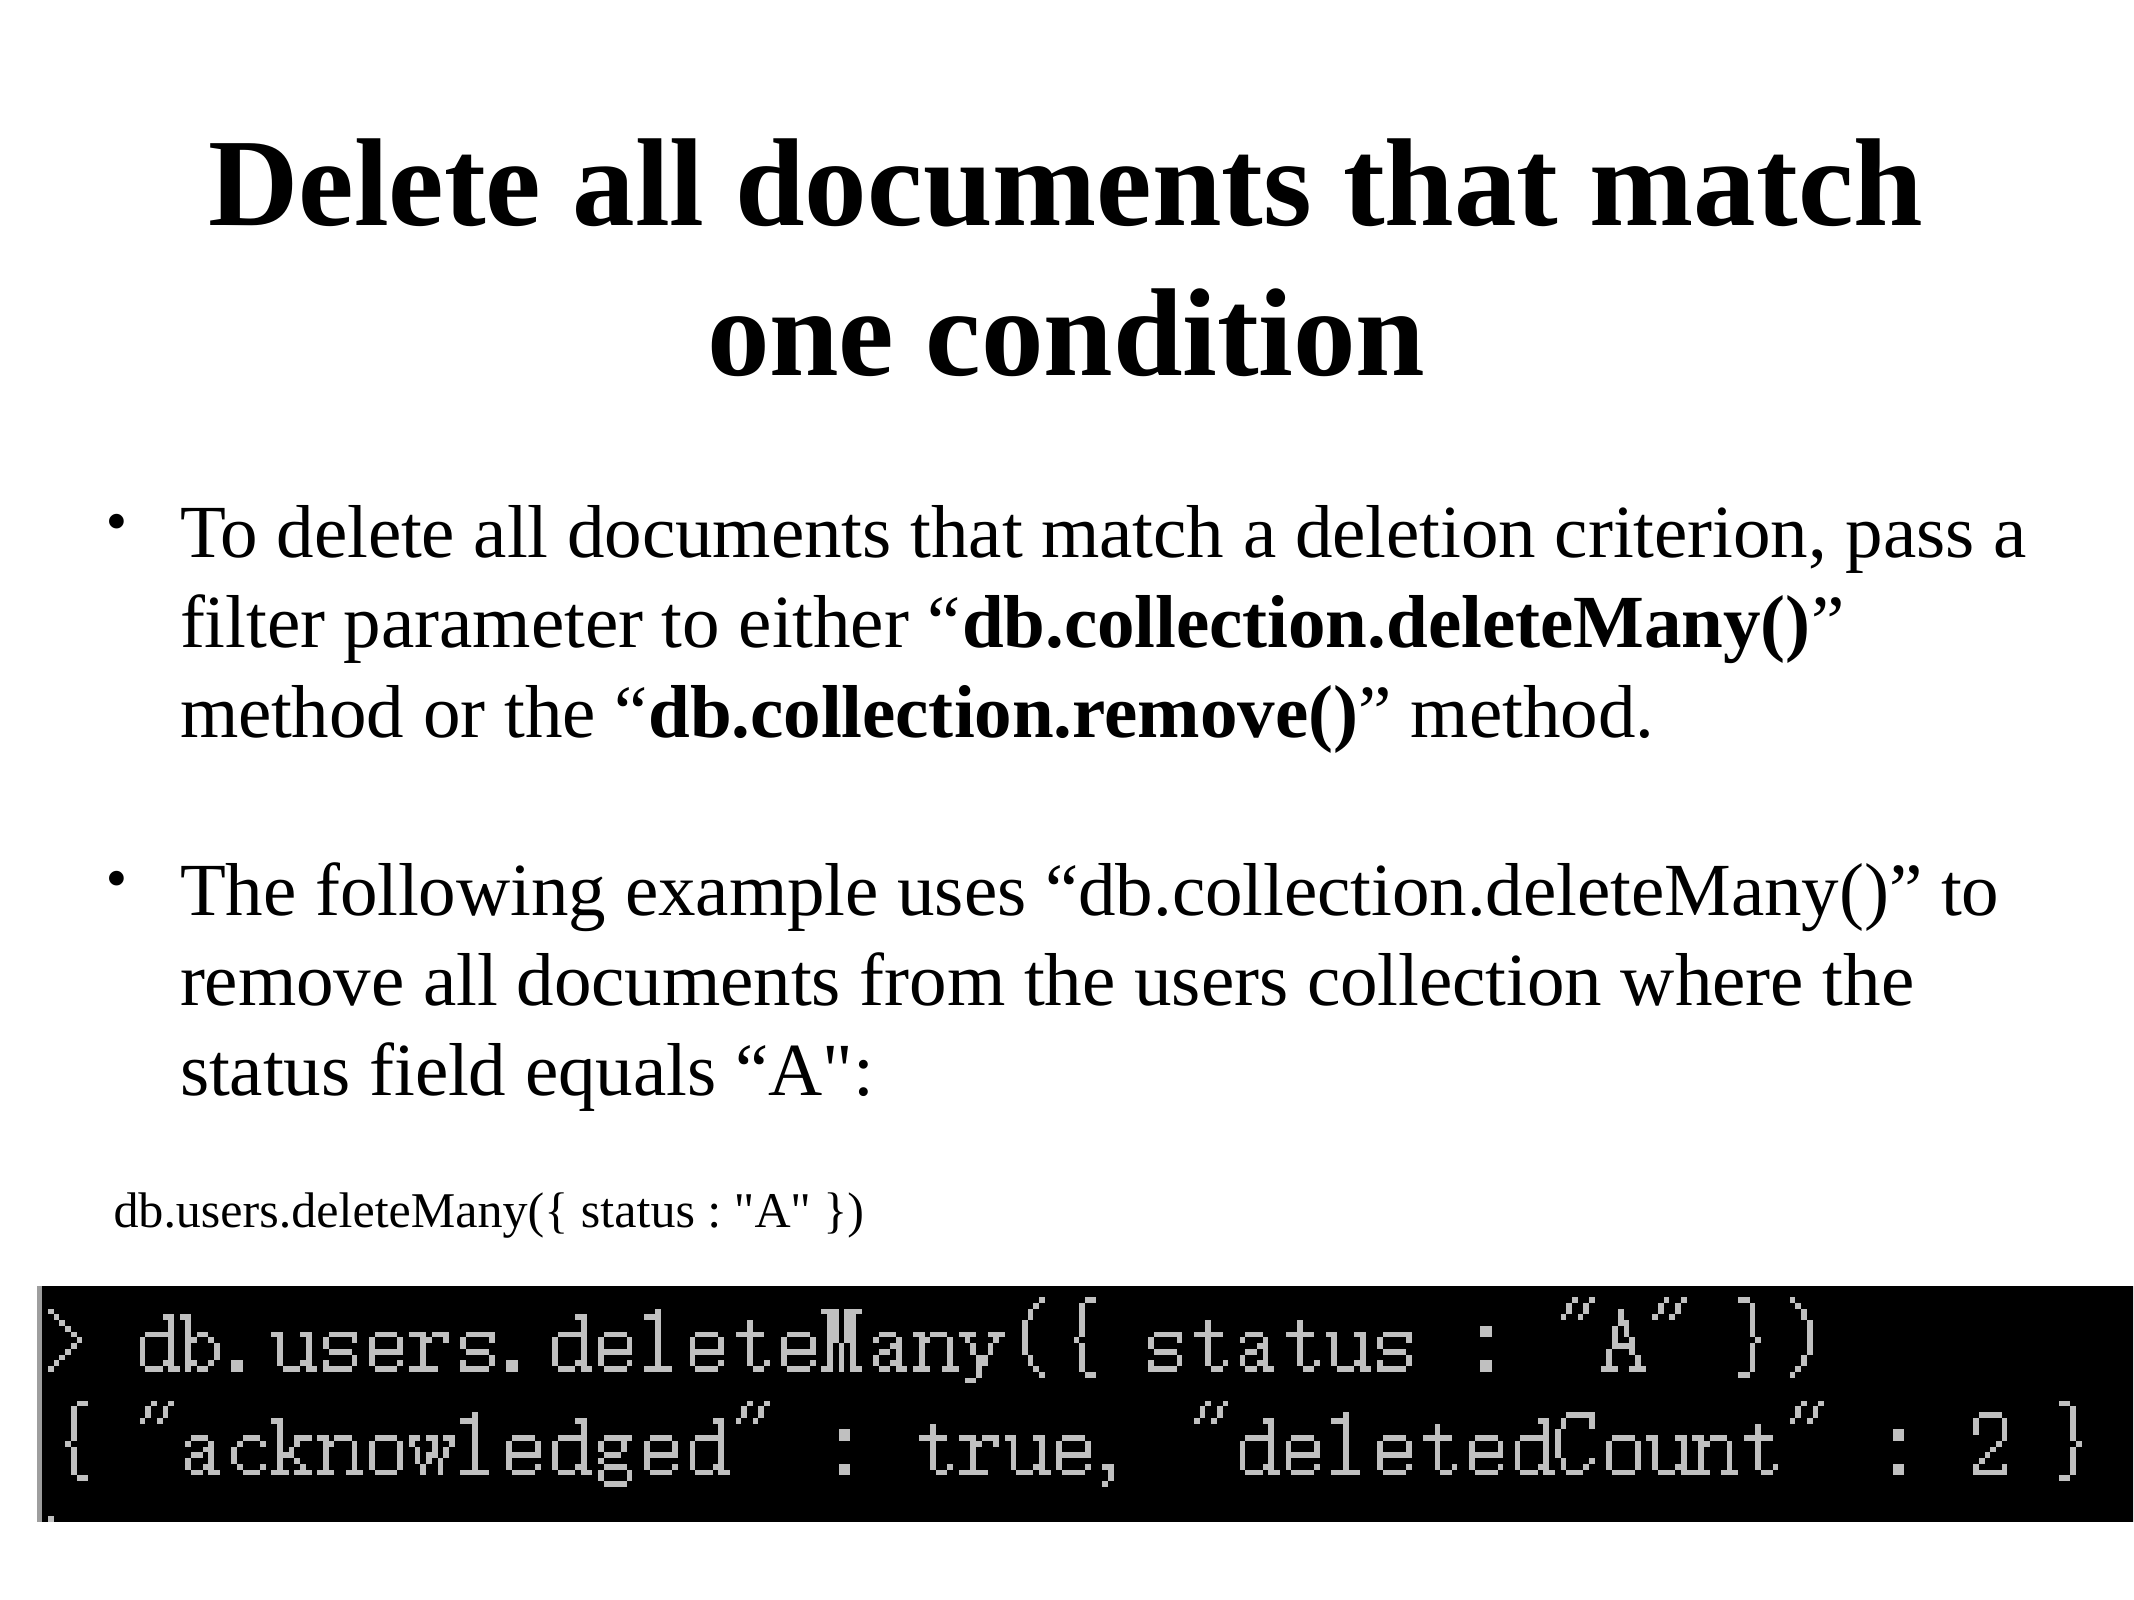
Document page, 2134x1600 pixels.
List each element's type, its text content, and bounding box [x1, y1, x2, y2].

title Delete all documents that match one condition [155, 72, 1978, 428]
list To delete all documents that match a deletion criterion, pass a filter parameter to either “db.collection.deleteMany()” method or the “db.collection.remove()” method. The following example uses “db.collection.deleteMany()” to remove all documents from the users collection where the status field equals “A": [98, 777, 2045, 1171]
text_box db.users.deleteMany({ status : "A" }) [98, 1169, 1166, 1245]
picture [36, 1286, 2134, 1522]
